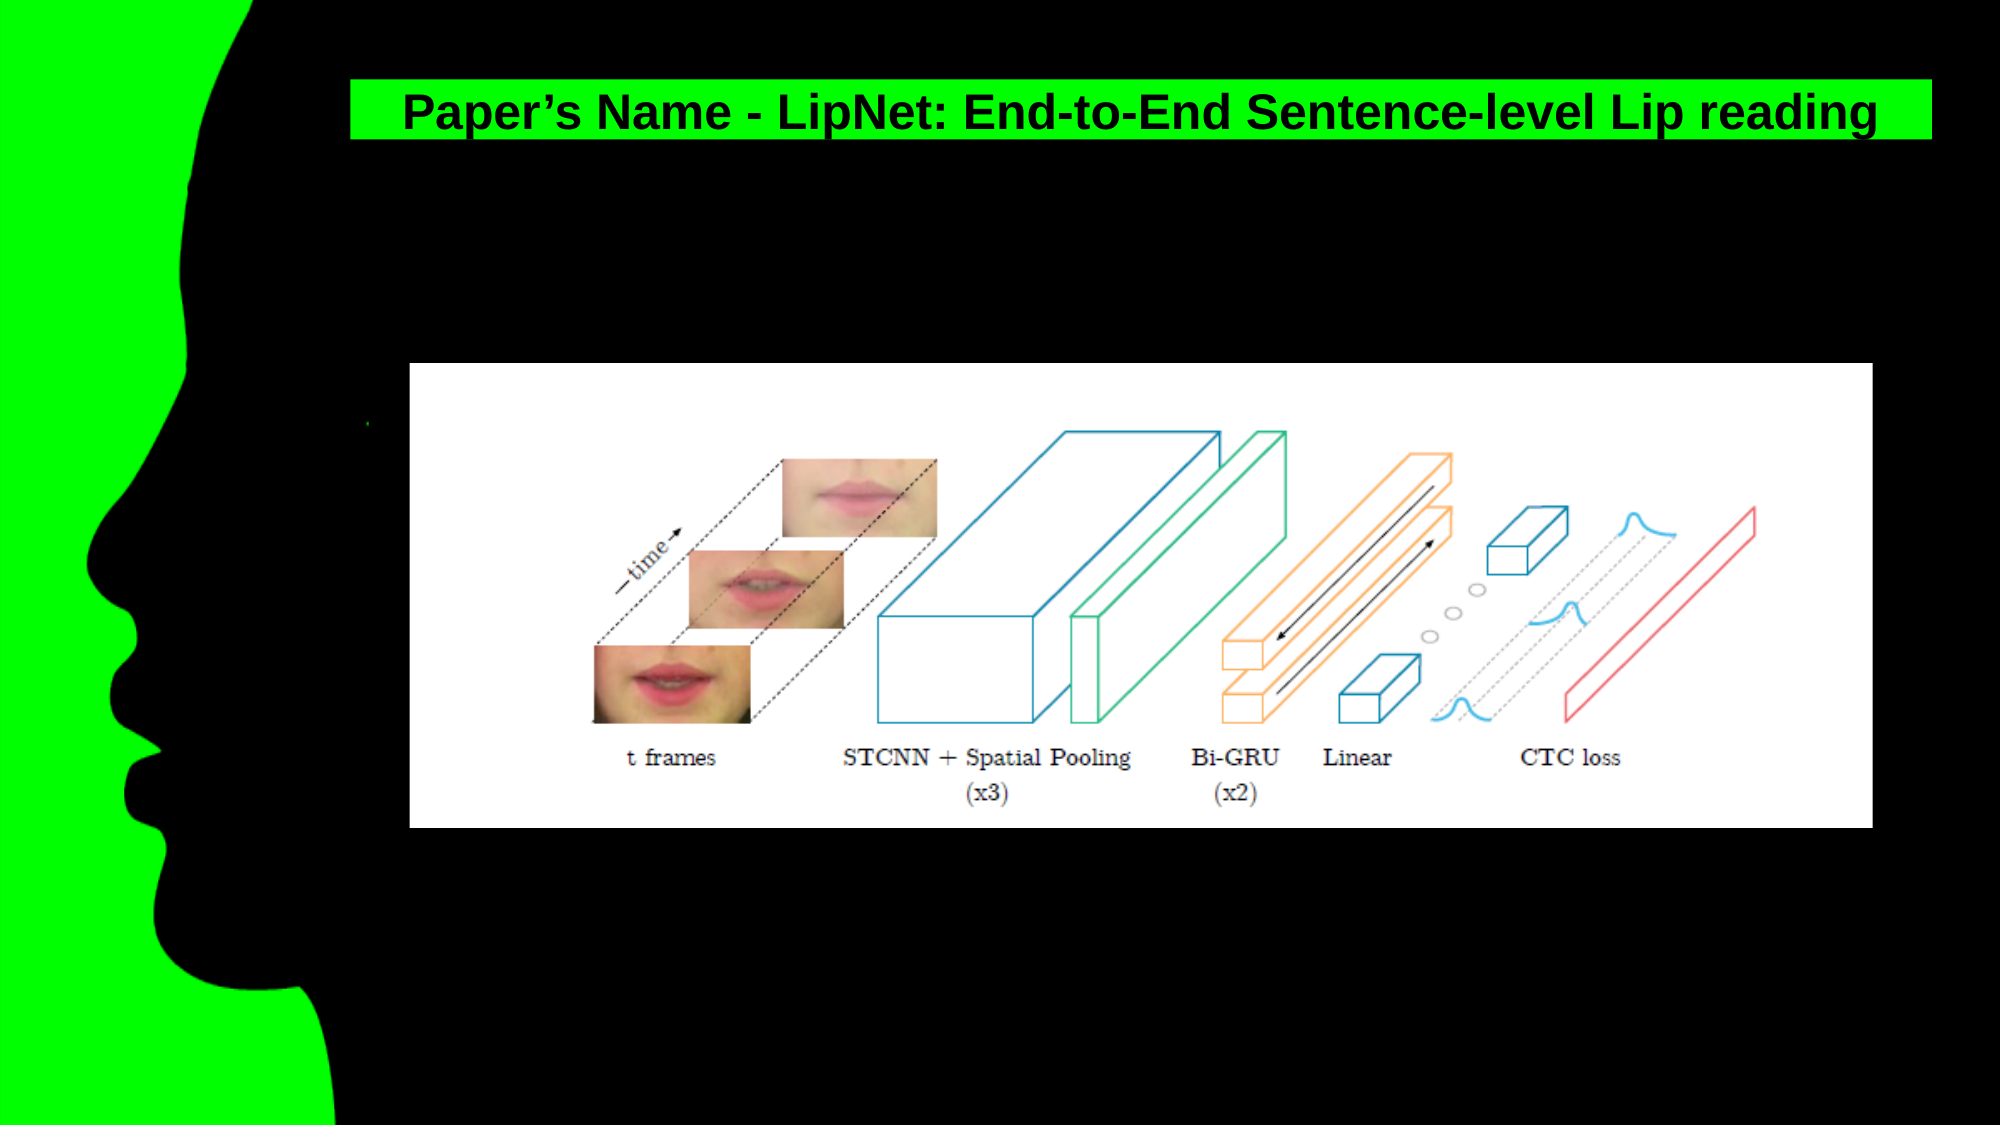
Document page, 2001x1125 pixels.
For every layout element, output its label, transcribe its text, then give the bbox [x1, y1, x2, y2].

text_box Paper’s Name - LipNet: End-to-End Sentence-level Lip reading [369, 79, 1932, 140]
picture [0, 0, 369, 1125]
picture [409, 363, 1873, 828]
